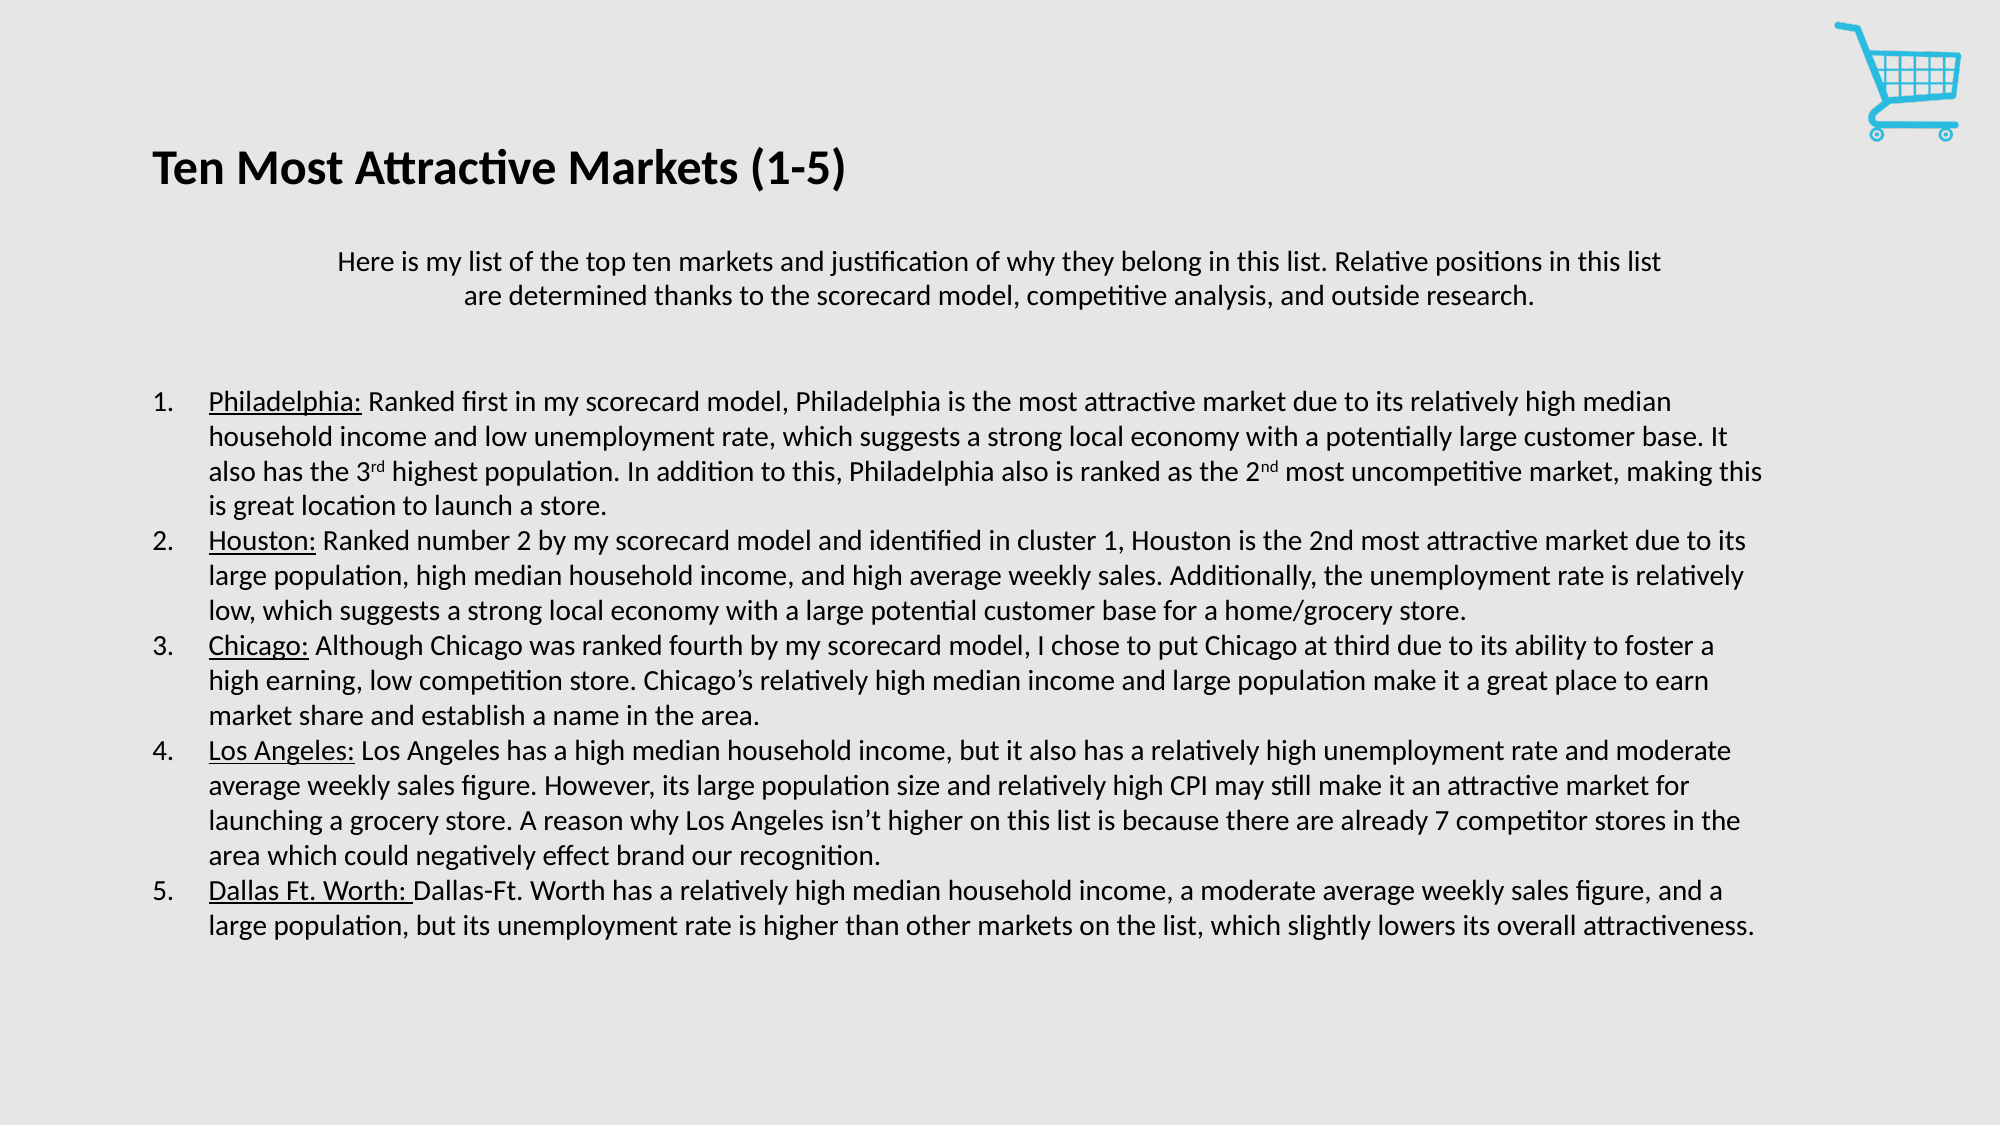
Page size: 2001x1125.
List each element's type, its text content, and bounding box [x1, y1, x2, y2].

text_box Here is my list of the top ten markets and justification of why they belong in this list. Relative positions in this list are determined thanks to the scorecard model, competitive analysis, and outside research. [319, 234, 1681, 320]
text_box Philadelphia: Ranked first in my scorecard model, Philadelphia is the most attractive market due to its relatively high median household income and low unemployment rate, which suggests a strong local economy with a potentially large customer base. It also has the 3rd highest population. In addition to this, Philadelphia also is ranked as the 2nd most uncompetitive market, making this is great location to launch a store. Houston: Ranked number 2 by my scorecard model and identified in cluster 1, Houston is the 2nd most attractive market due to its large population, high median household income, and high average weekly sales. Additionally, the unemployment rate is relatively low, which suggests a strong local economy with a large potential customer base for a home/grocery store. Chicago: Although Chicago was ranked fourth by my scorecard model, I chose to put Chicago at third due to its ability to foster a high earning, low competition store. Chicago’s relatively high median income and large population make it a great place to earn market share and establish a name in the area. Los Angeles: Los Angeles has a high median household income, but it also has a relatively high unemployment rate and moderate average weekly sales figure. However, its large population size and relatively high CPI may still make it an attractive market for launching a grocery store. A reason why Los Angeles isn’t higher on this list is because there are already 7 competitor stores in the area which could negatively effect brand our recognition. Dallas Ft. Worth: Dallas-Ft. Worth has a relatively high median household income, a moderate average weekly sales figure, and a large population, but its unemployment rate is higher than other markets on the list, which slightly lowers its overall attractiveness. [137, 374, 1779, 1019]
picture [1819, 0, 1981, 162]
title Ten Most Attractive Markets (1-5) [137, 59, 1863, 278]
